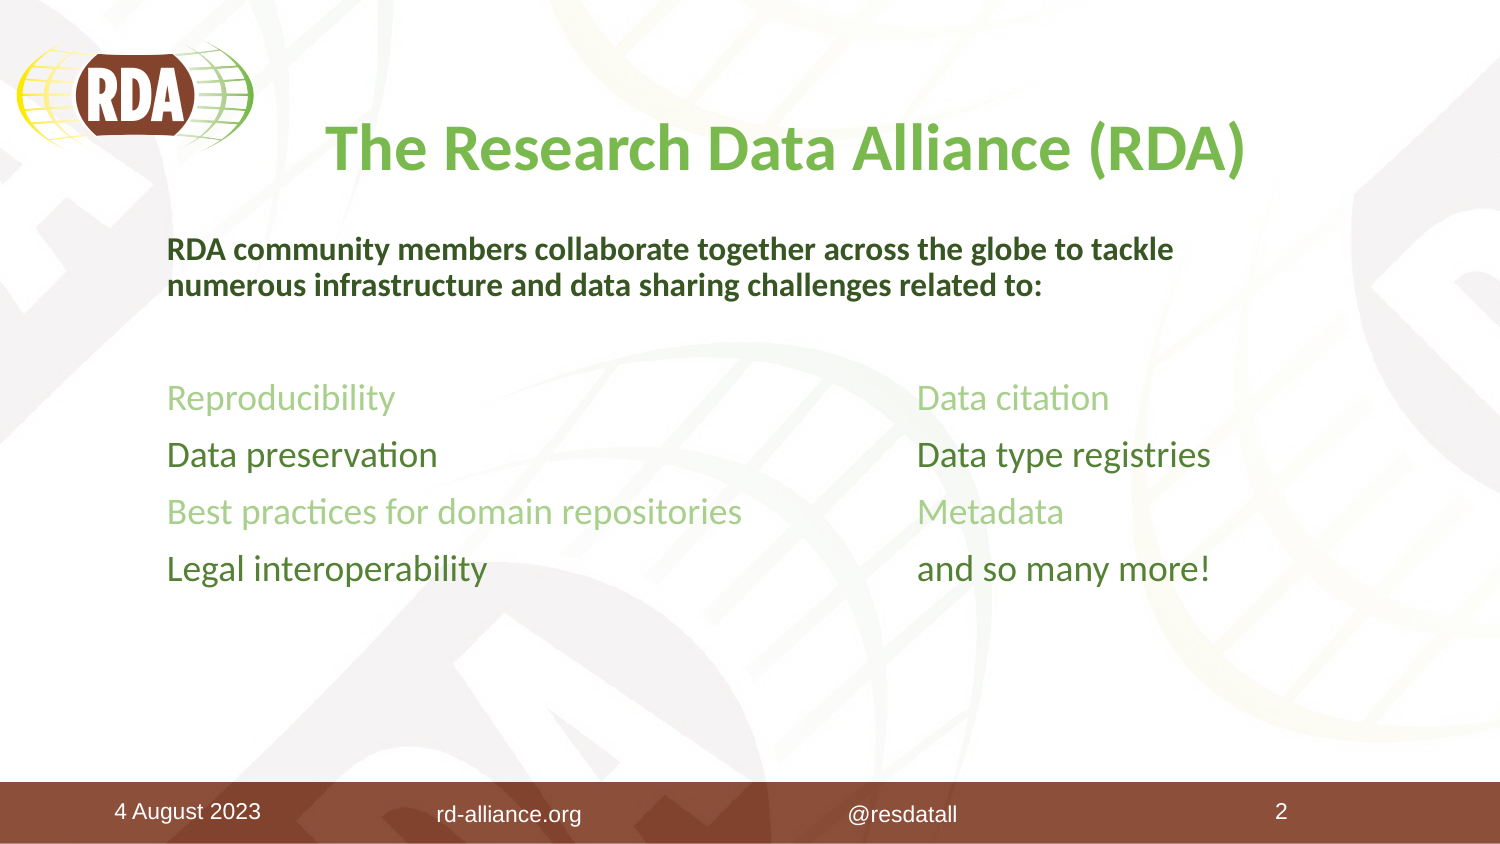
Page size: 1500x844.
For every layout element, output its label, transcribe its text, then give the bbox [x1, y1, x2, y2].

text_box rd-alliance.org @resdatall [412, 790, 1088, 836]
subtitle RDA community members collaborate together across the globe to tackle numerous infrastructure and data sharing challenges related to: Reproducibility Data citation Data preservation Data type registries Best practices for domain repositories Metadata Legal interoperability and so many more! [155, 226, 1281, 681]
picture [16, 38, 256, 153]
title The Research Data Alliance (RDA) [231, 108, 1357, 270]
text_box 4 August 2023 [103, 790, 279, 836]
text_box 2 [1263, 790, 1397, 836]
